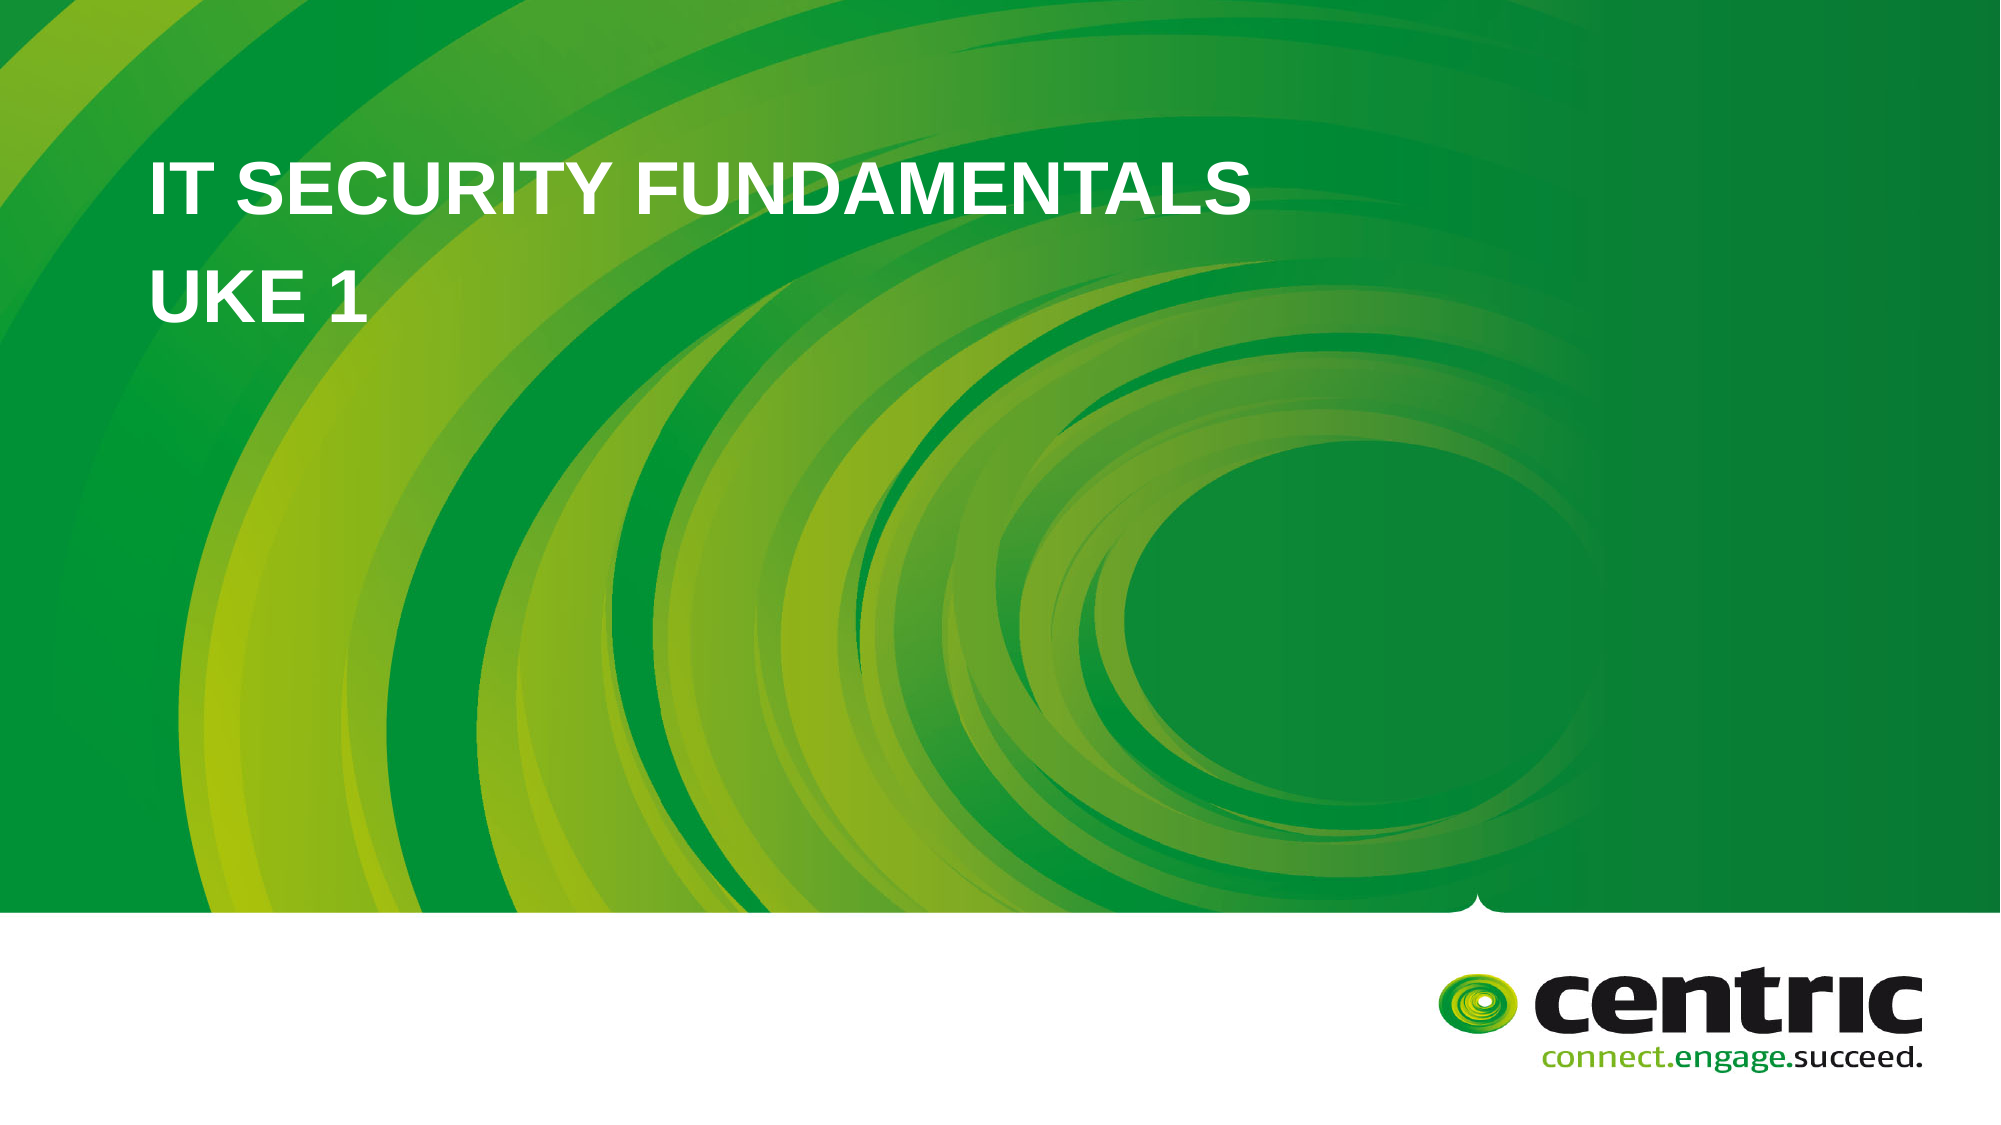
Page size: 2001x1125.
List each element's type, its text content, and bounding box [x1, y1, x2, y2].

title IT Security Fundamentals Uke 1 [133, 106, 1834, 348]
picture [0, 0, 2000, 1125]
